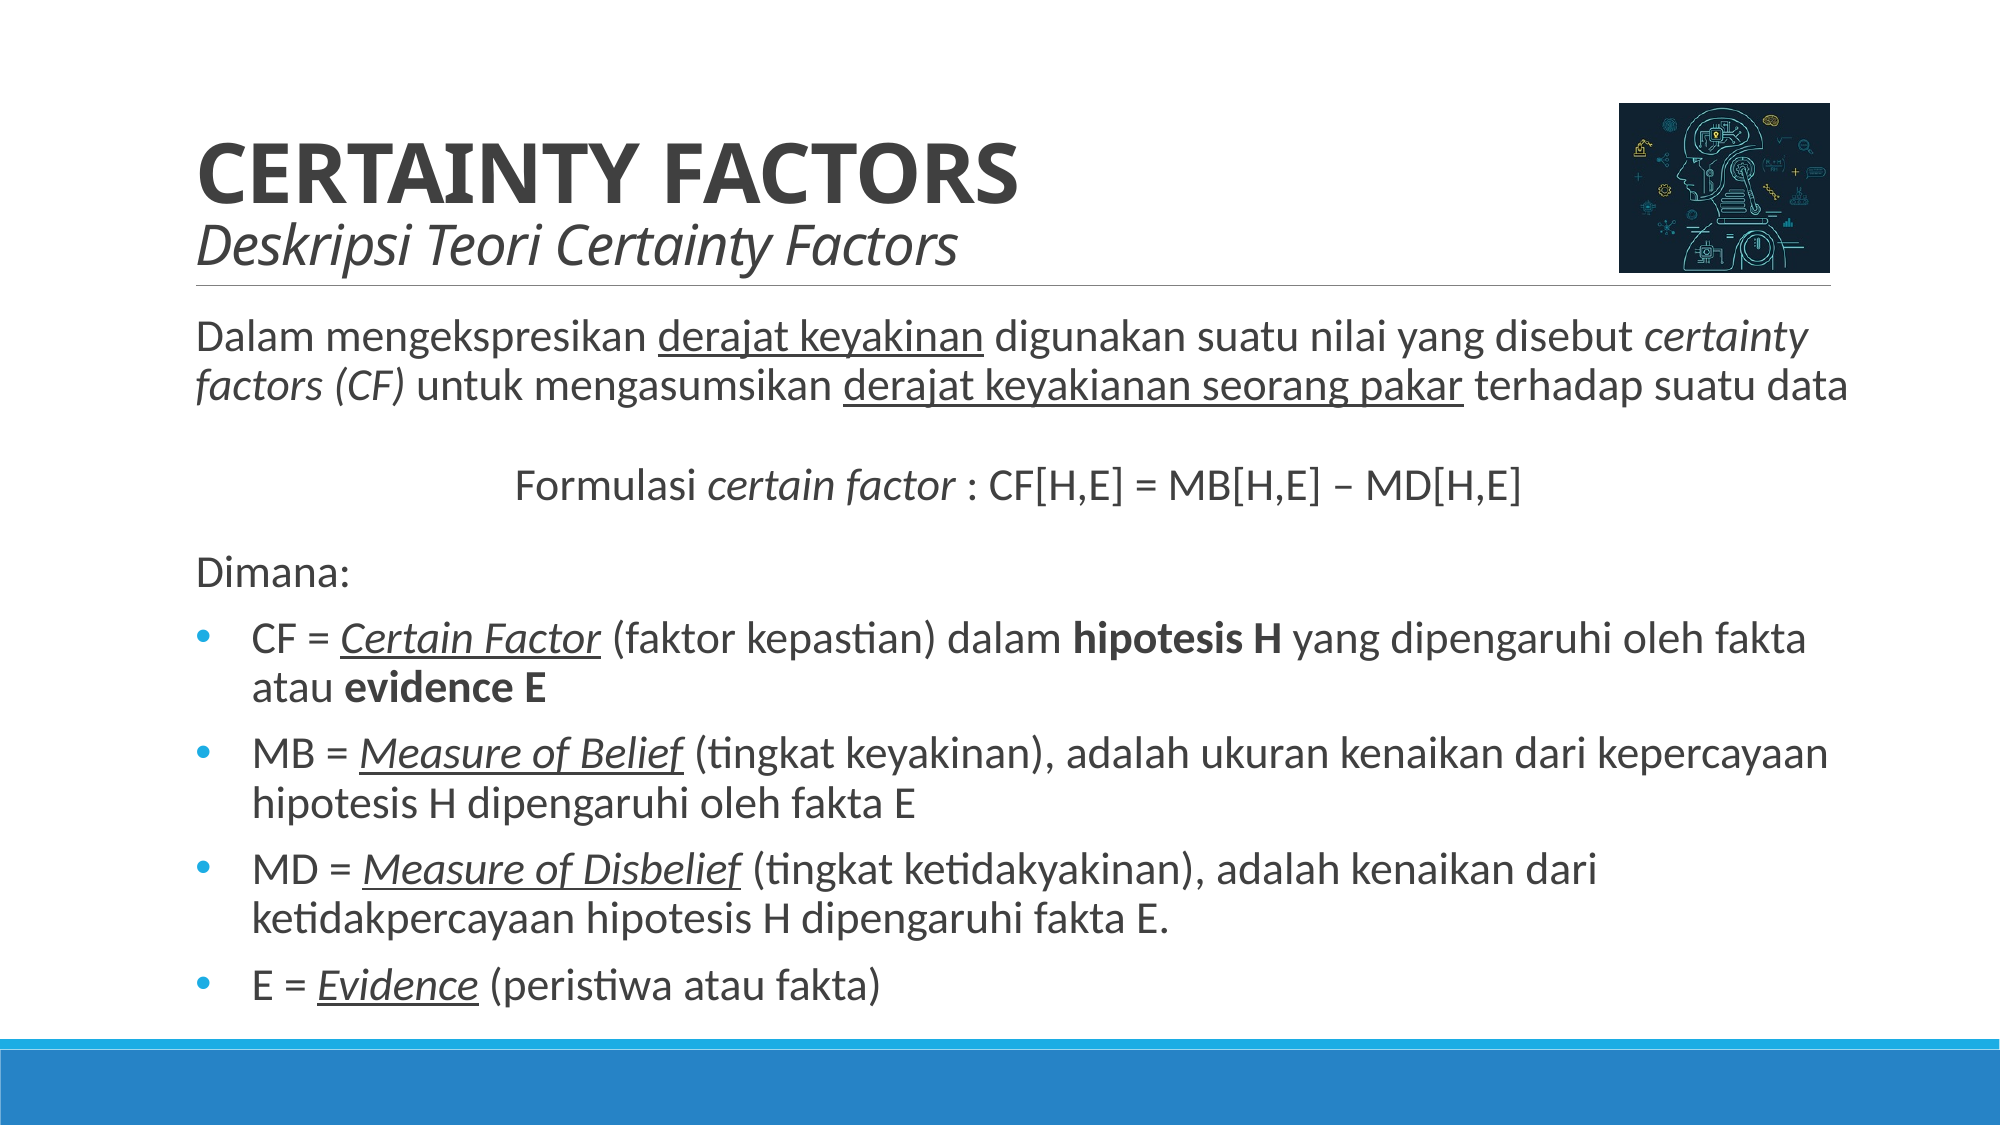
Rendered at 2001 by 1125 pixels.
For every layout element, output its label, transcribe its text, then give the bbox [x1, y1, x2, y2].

picture [1618, 102, 1831, 273]
title CERTAINTY FACTORS Deskripsi Teori Certainty Factors [180, 47, 1830, 285]
text_box Dalam mengekspresikan derajat keyakinan digunakan suatu nilai yang disebut certainty factors (CF) untuk mengasumsikan derajat keyakianan seorang pakar terhadap suatu data Formulasi certain factor : CF[H,E] = MB[H,E] – MD[H,E] Dimana: CF = Certain Factor (faktor kepastian) dalam hipotesis H yang dipengaruhi oleh fakta atau evidence E MB = Measure of Belief (tingkat keyakinan), adalah ukuran kenaikan dari kepercayaan hipotesis H dipengaruhi oleh fakta E MD = Measure of Disbelief (tingkat ketidakyakinan), adalah kenaikan dari ketidakpercayaan hipotesis H dipengaruhi fakta E. E = Evidence (peristiwa atau fakta) [180, 304, 1852, 1033]
